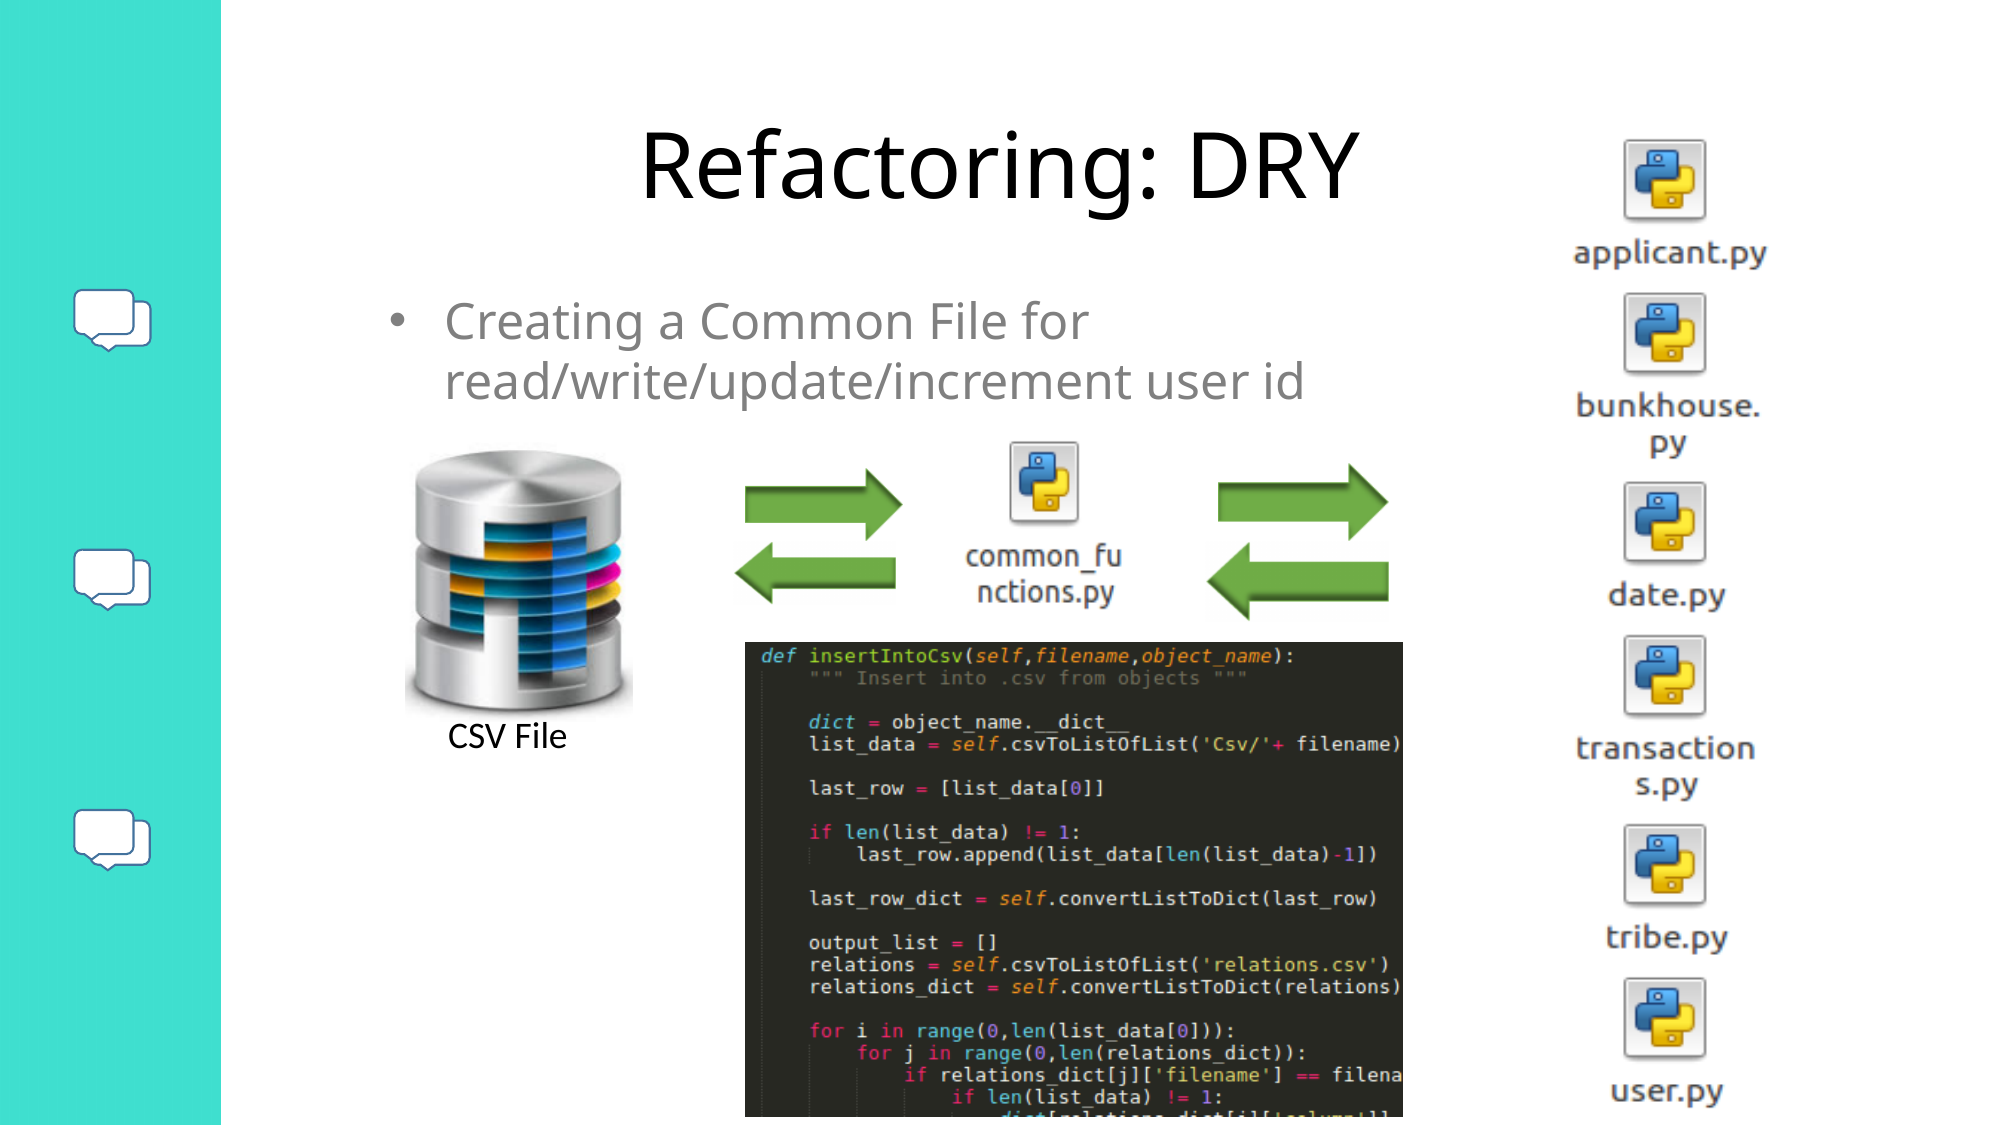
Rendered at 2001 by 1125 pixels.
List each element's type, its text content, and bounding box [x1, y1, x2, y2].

title Refactoring: DRY [221, 59, 1863, 278]
picture [745, 642, 1403, 1118]
text_box CSV File [433, 722, 592, 747]
text_box Creating a Common File for read/write/update/increment user id [374, 282, 1567, 477]
picture [732, 467, 904, 605]
picture [405, 442, 633, 722]
picture [958, 423, 1139, 622]
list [0, 0, 221, 1125]
picture [1205, 462, 1390, 622]
picture [1567, 121, 1778, 1125]
